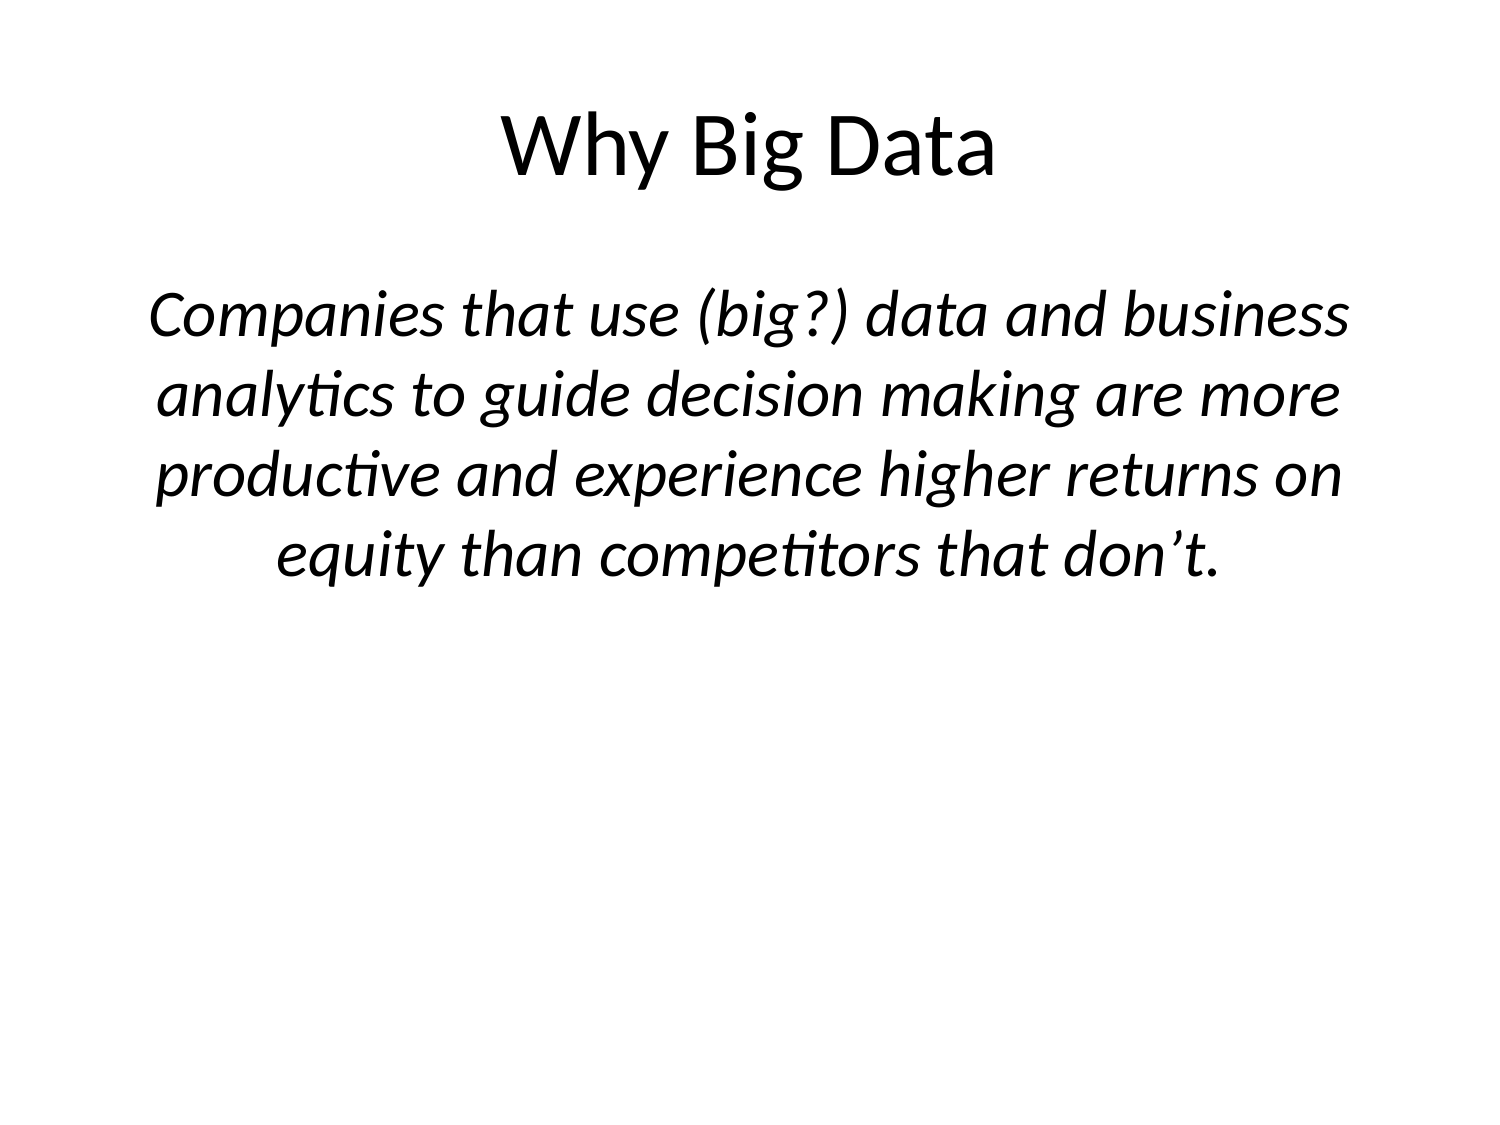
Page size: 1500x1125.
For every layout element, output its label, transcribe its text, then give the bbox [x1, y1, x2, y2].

title Why Big Data [75, 45, 1425, 233]
list Companies that use (big?) data and business analytics to guide decision making are more productive and experience higher returns on equity than competitors that don’t. [75, 262, 1425, 1005]
